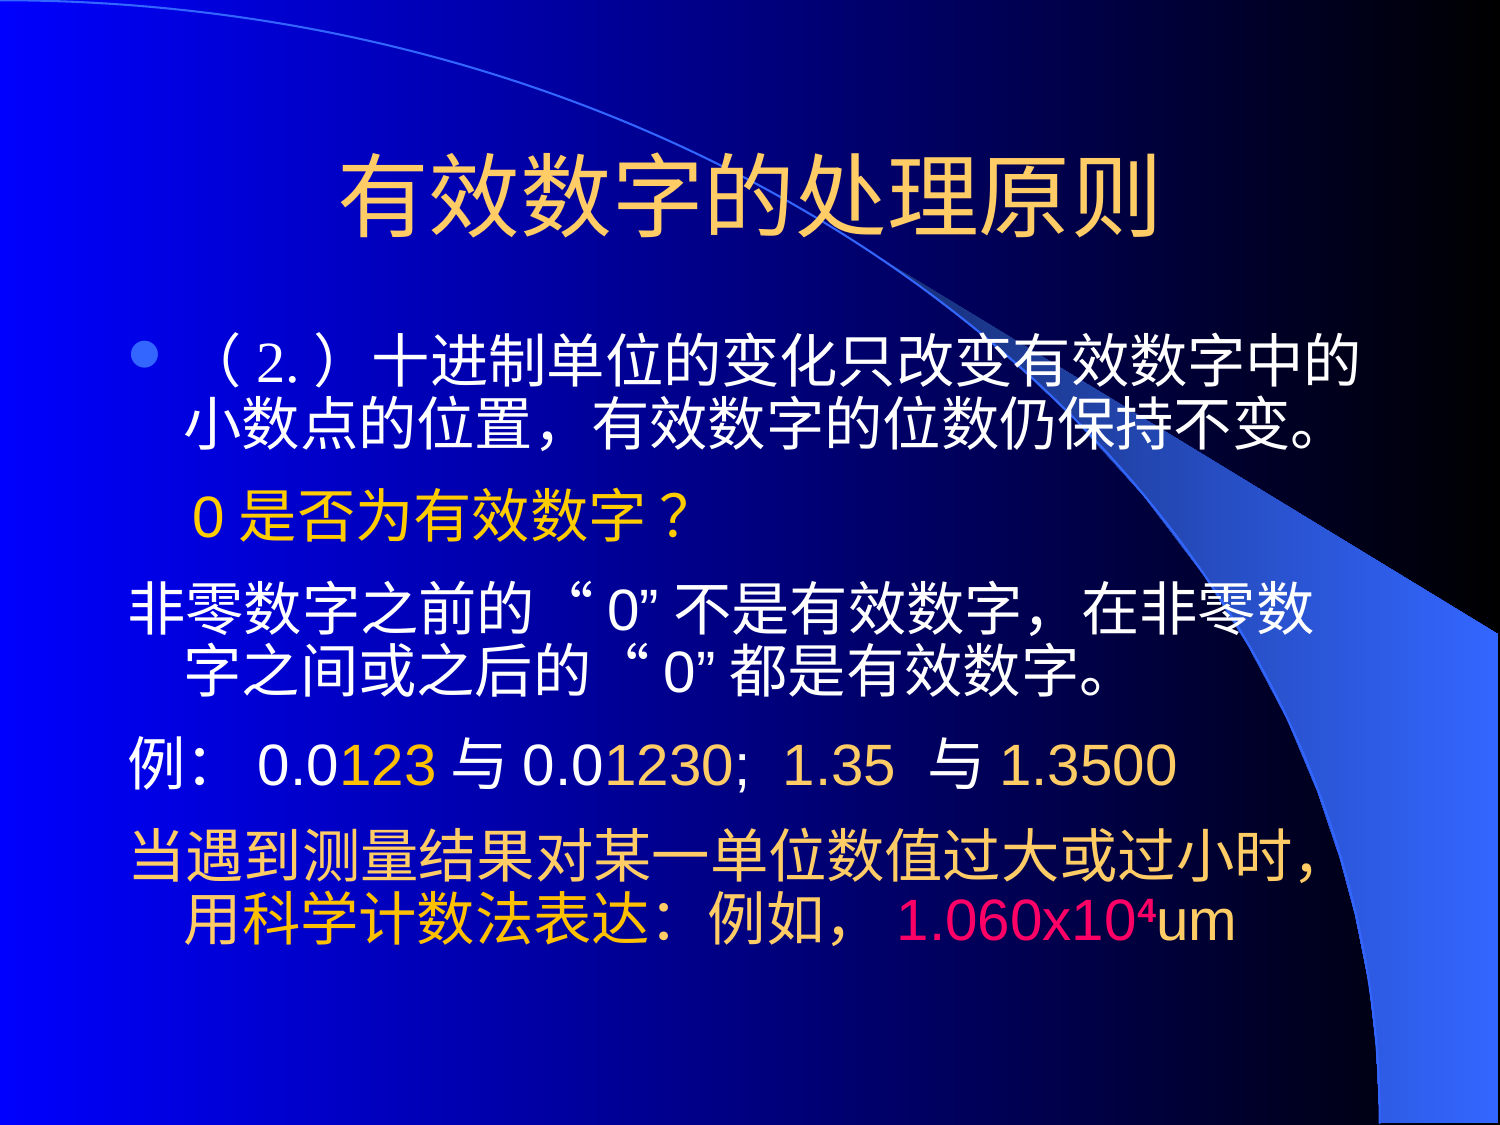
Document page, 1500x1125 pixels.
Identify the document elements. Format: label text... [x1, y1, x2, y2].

title 有效数字的处理原则 [112, 99, 1388, 288]
list （2.）十进制单位的变化只改变有效数字中的小数点的位置，有效数字的位数仍保持不变。 0是否为有效数字 ？ 非零数字之前的“0”不是有效数字，在非零数字之间或之后的“0”都是有效数字。 例：0.0123与0.01230; 1.35 与1.3500 当遇到测量结果对某一单位数值过大或过小时，用科学计数法表达：例如，1.060x104um [112, 324, 1388, 1001]
